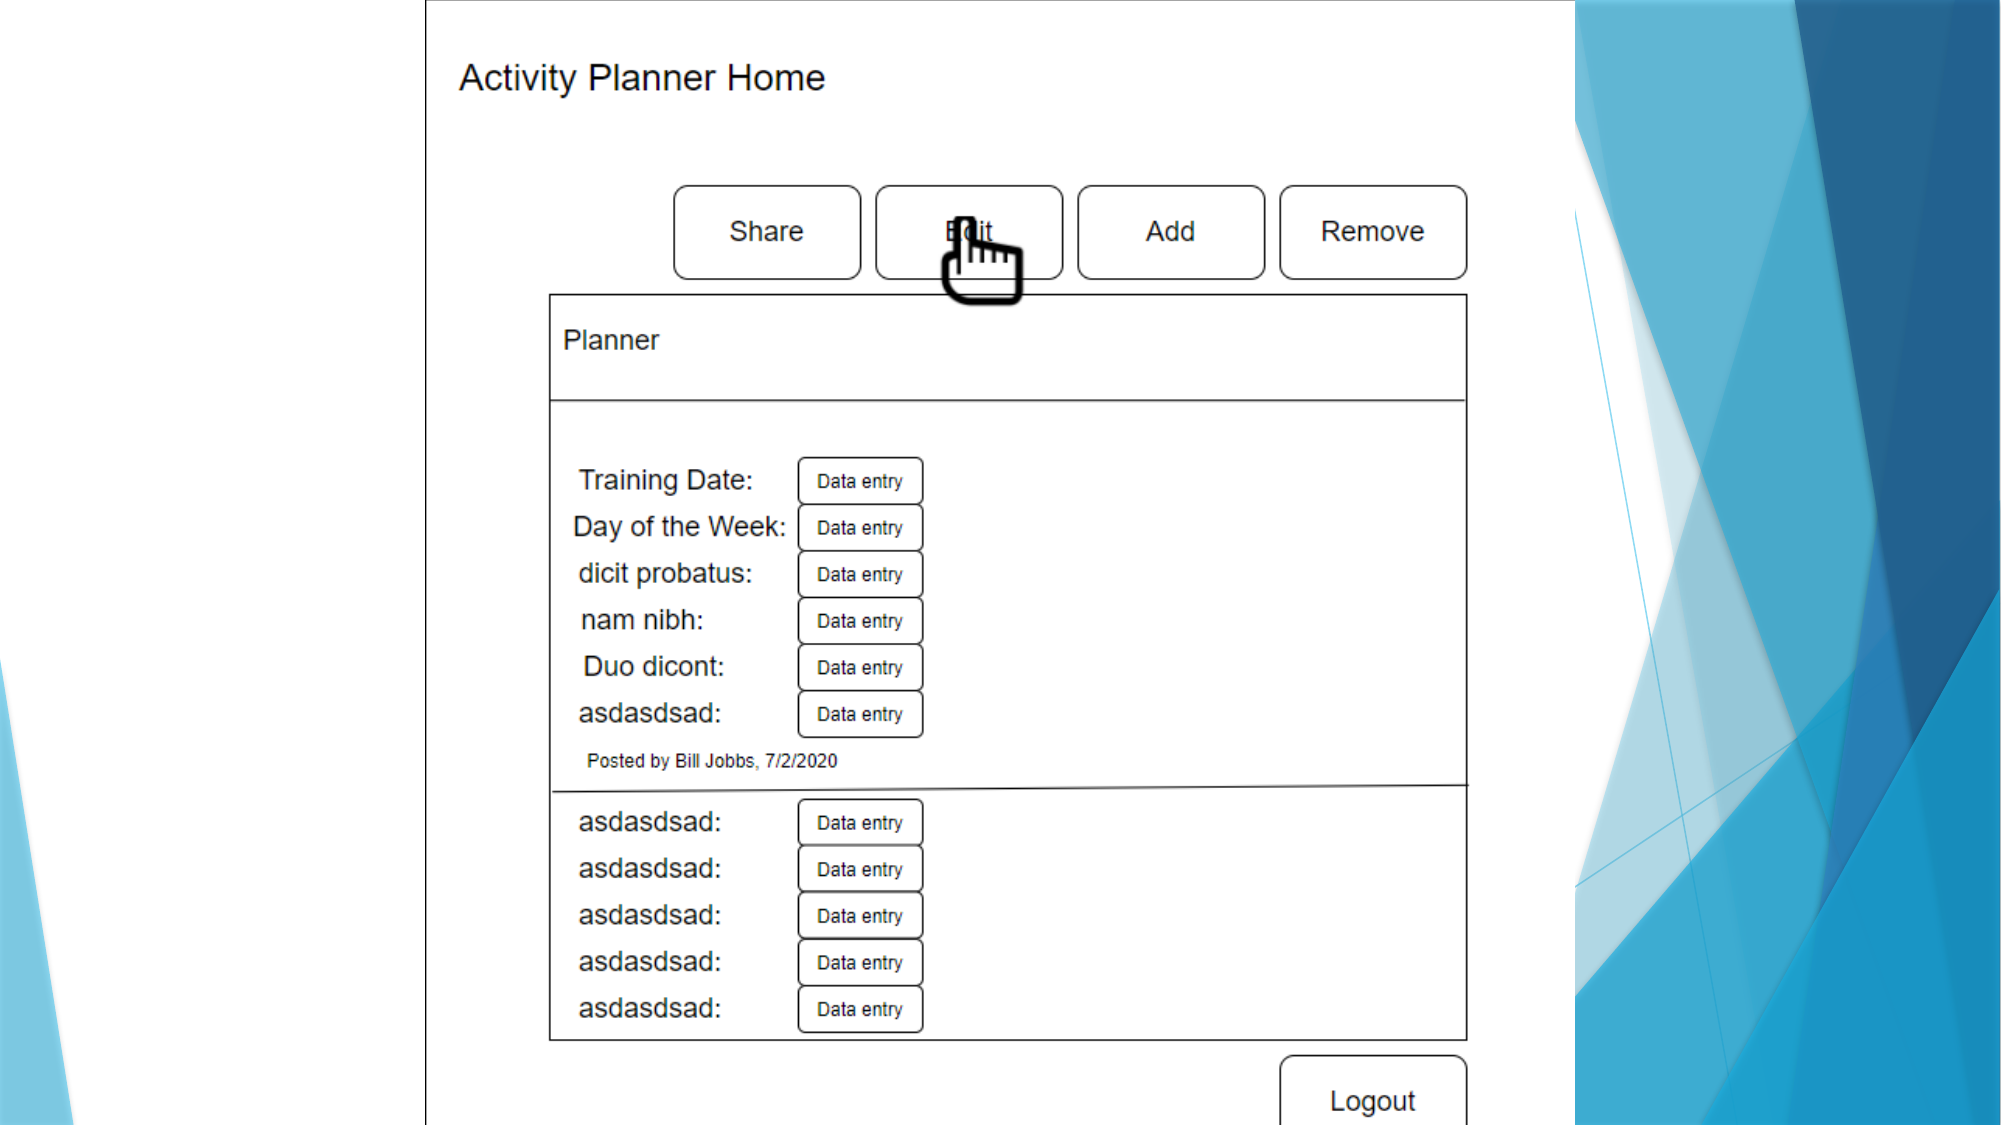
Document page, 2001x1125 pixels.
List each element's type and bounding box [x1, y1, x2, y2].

picture [425, 0, 1575, 1125]
